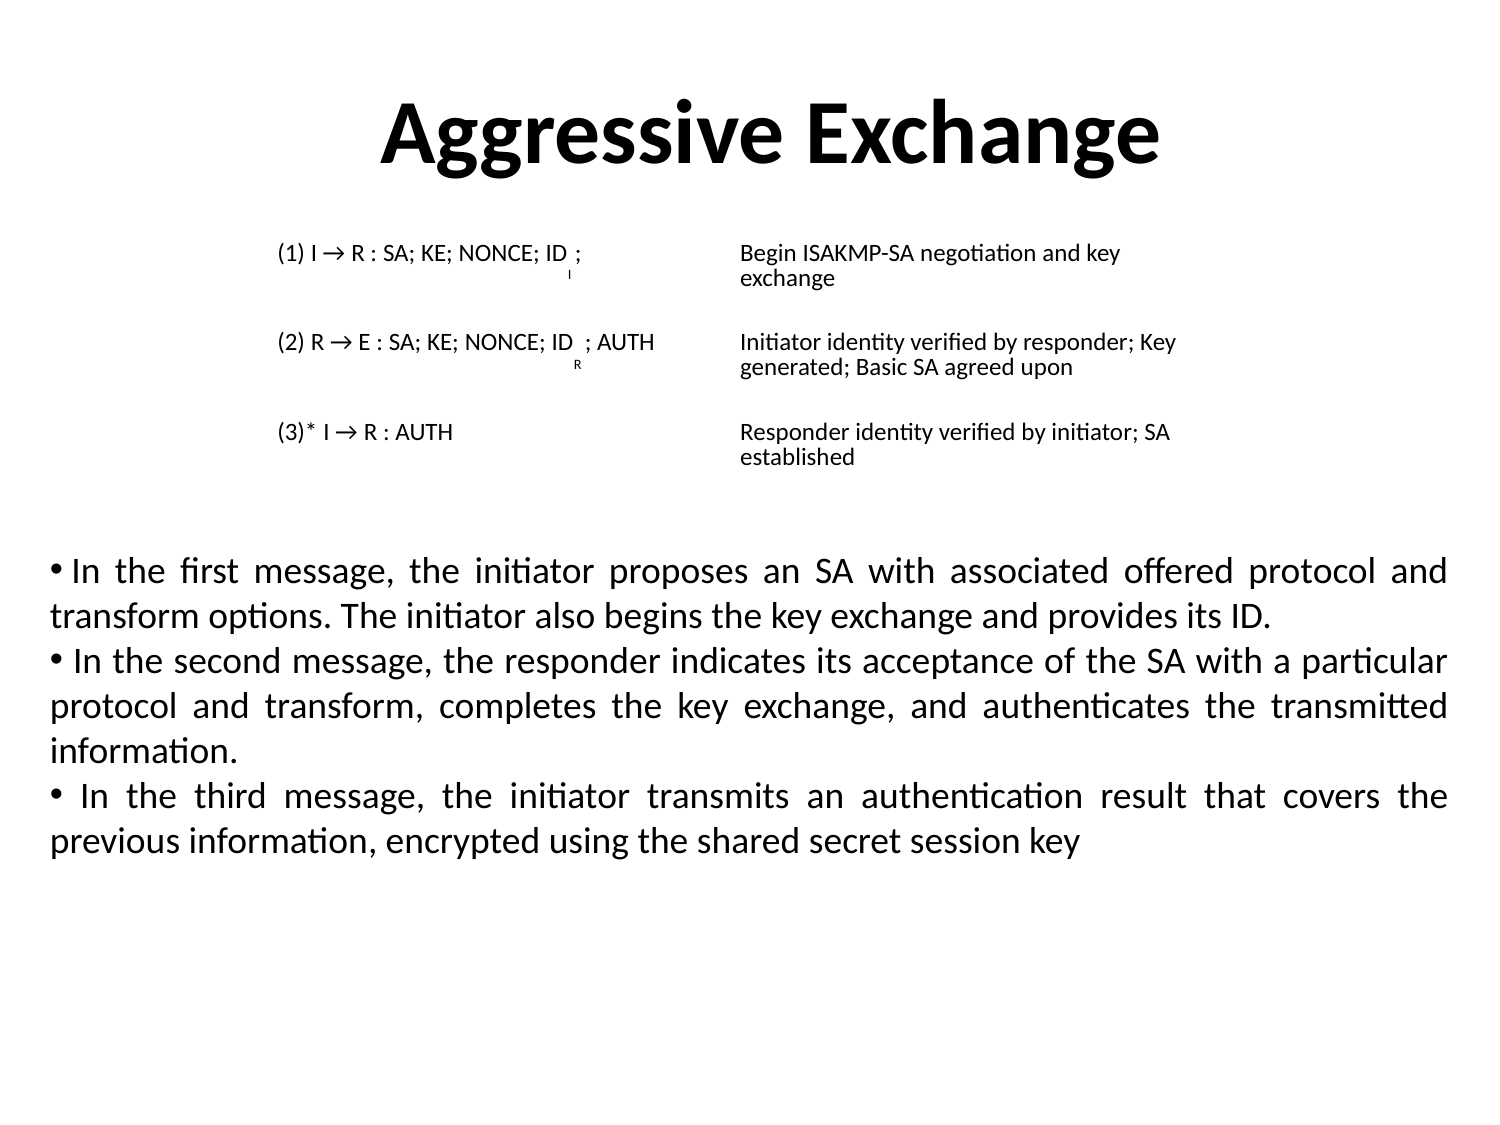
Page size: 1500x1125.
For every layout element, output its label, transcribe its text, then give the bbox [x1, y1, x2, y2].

table_header Begin ISAKMP-SA negotiation and key exchange [732, 234, 1195, 324]
table_cell (2) R → E : SA; KE; NONCE; IDR ; AUTH [270, 324, 732, 414]
text_box In the first message, the initiator proposes an SA with associated offered protocol and transform options. The initiator also begins the key exchange and provides its ID. In the second message, the responder indicates its acceptance of the SA with a particular protocol and transform, completes the key exchange, and authenticates the transmitted information. In the third message, the initiator transmits an authentication result that covers the previous information, encrypted using the shared secret session key [35, 538, 1465, 869]
table_cell Initiator identity verified by responder; Key generated; Basic SA agreed upon [732, 324, 1195, 414]
title Aggressive Exchange [64, 54, 1478, 200]
table_cell Responder identity verified by initiator; SA established [732, 414, 1195, 504]
table_cell (3)* I → R : AUTH [270, 414, 732, 504]
table_header (1) I → R : SA; KE; NONCE; IDI ; [270, 234, 732, 324]
